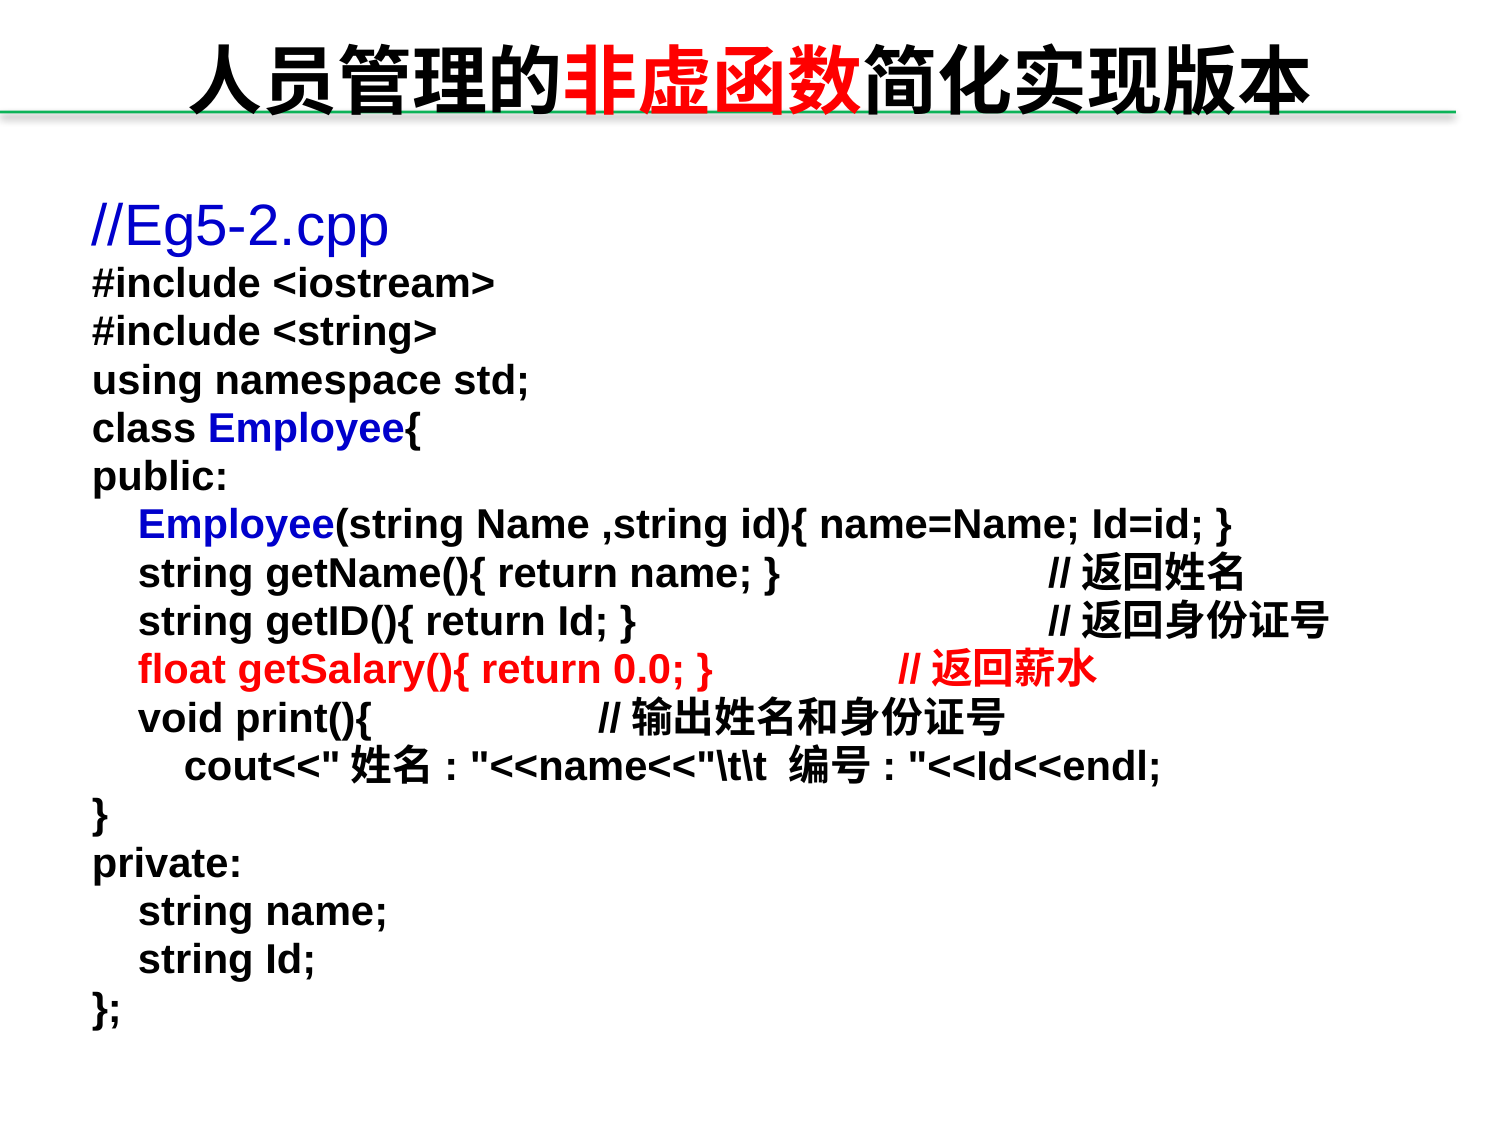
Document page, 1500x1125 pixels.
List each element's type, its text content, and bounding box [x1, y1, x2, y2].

title 人员管理的非虚函数简化实现版本 [74, 11, 1426, 146]
list //Eg5-2.cpp #include <iostream> #include <string> using namespace std; class Employee{ public: Employee(string Name ,string id){ name=Name; Id=id; } string getName(){ return name; } //返回姓名 string getID(){ return Id; } //返回身份证号 float getSalary(){ return 0.0; } //返回薪水 void print(){ //输出姓名和身份证号 cout<<"姓名: "<<name<<"\t\t 编号: "<<Id<<endl; } private: string name; string Id; }; [76, 179, 1353, 1125]
